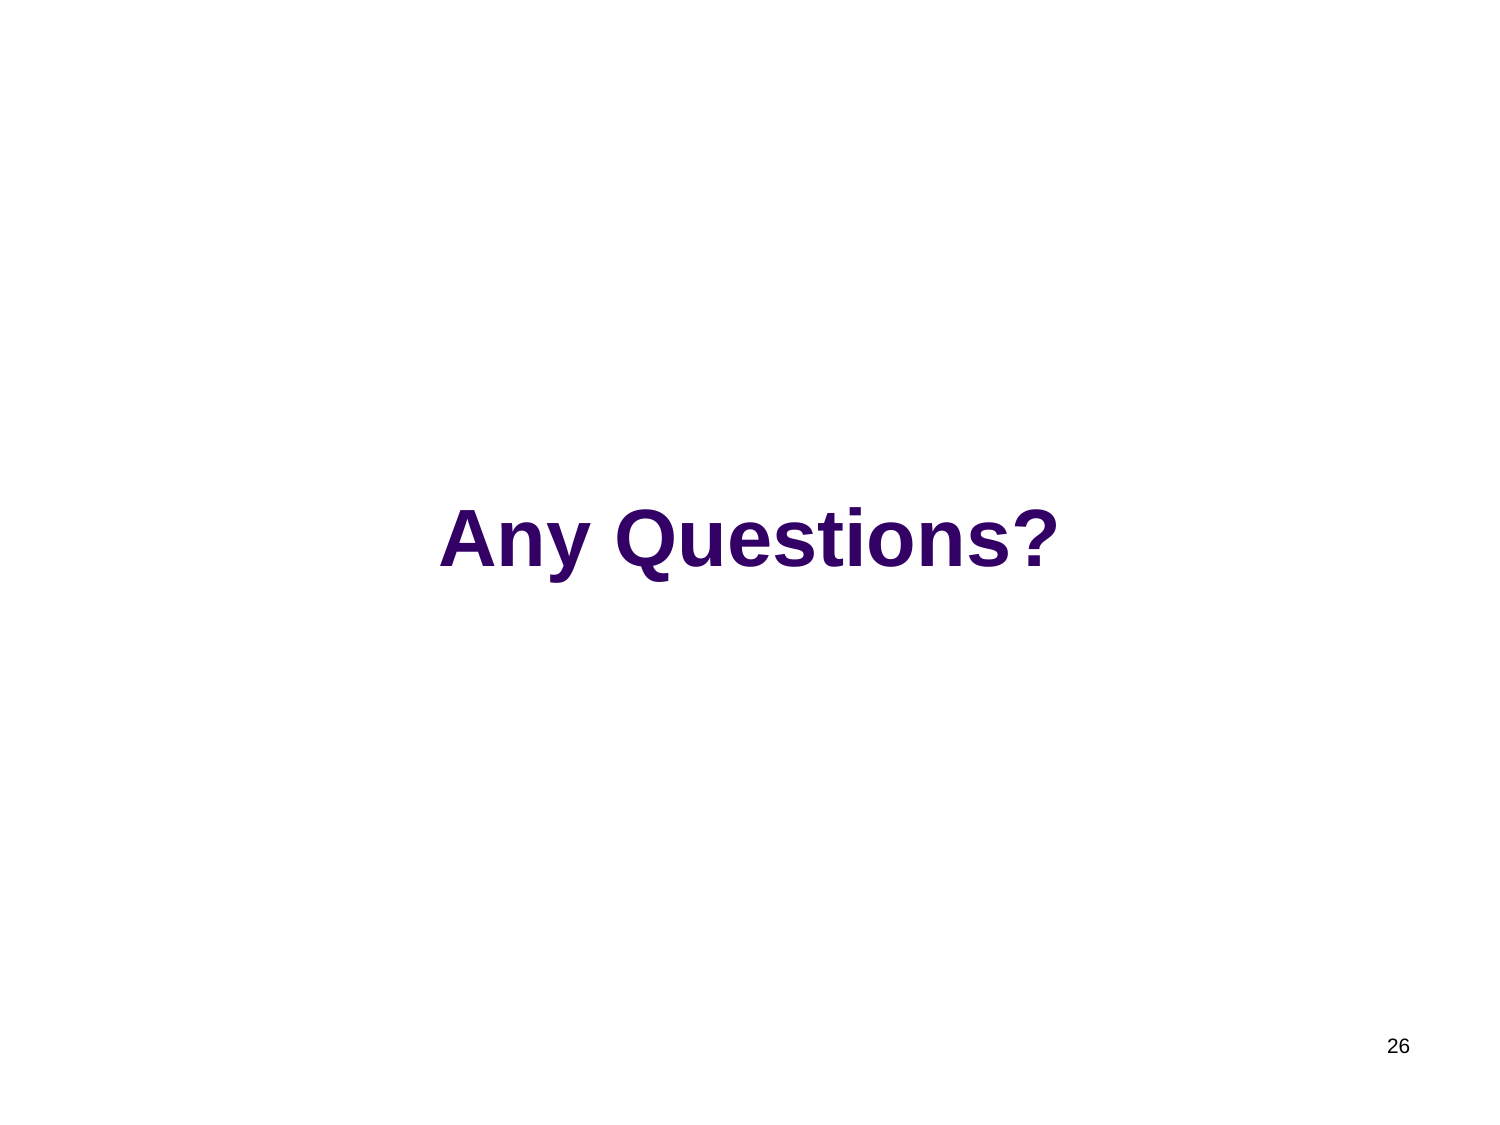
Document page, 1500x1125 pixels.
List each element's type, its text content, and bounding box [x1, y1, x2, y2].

slide_number 26 [1074, 1024, 1426, 1101]
title Any Questions? [112, 349, 1388, 591]
